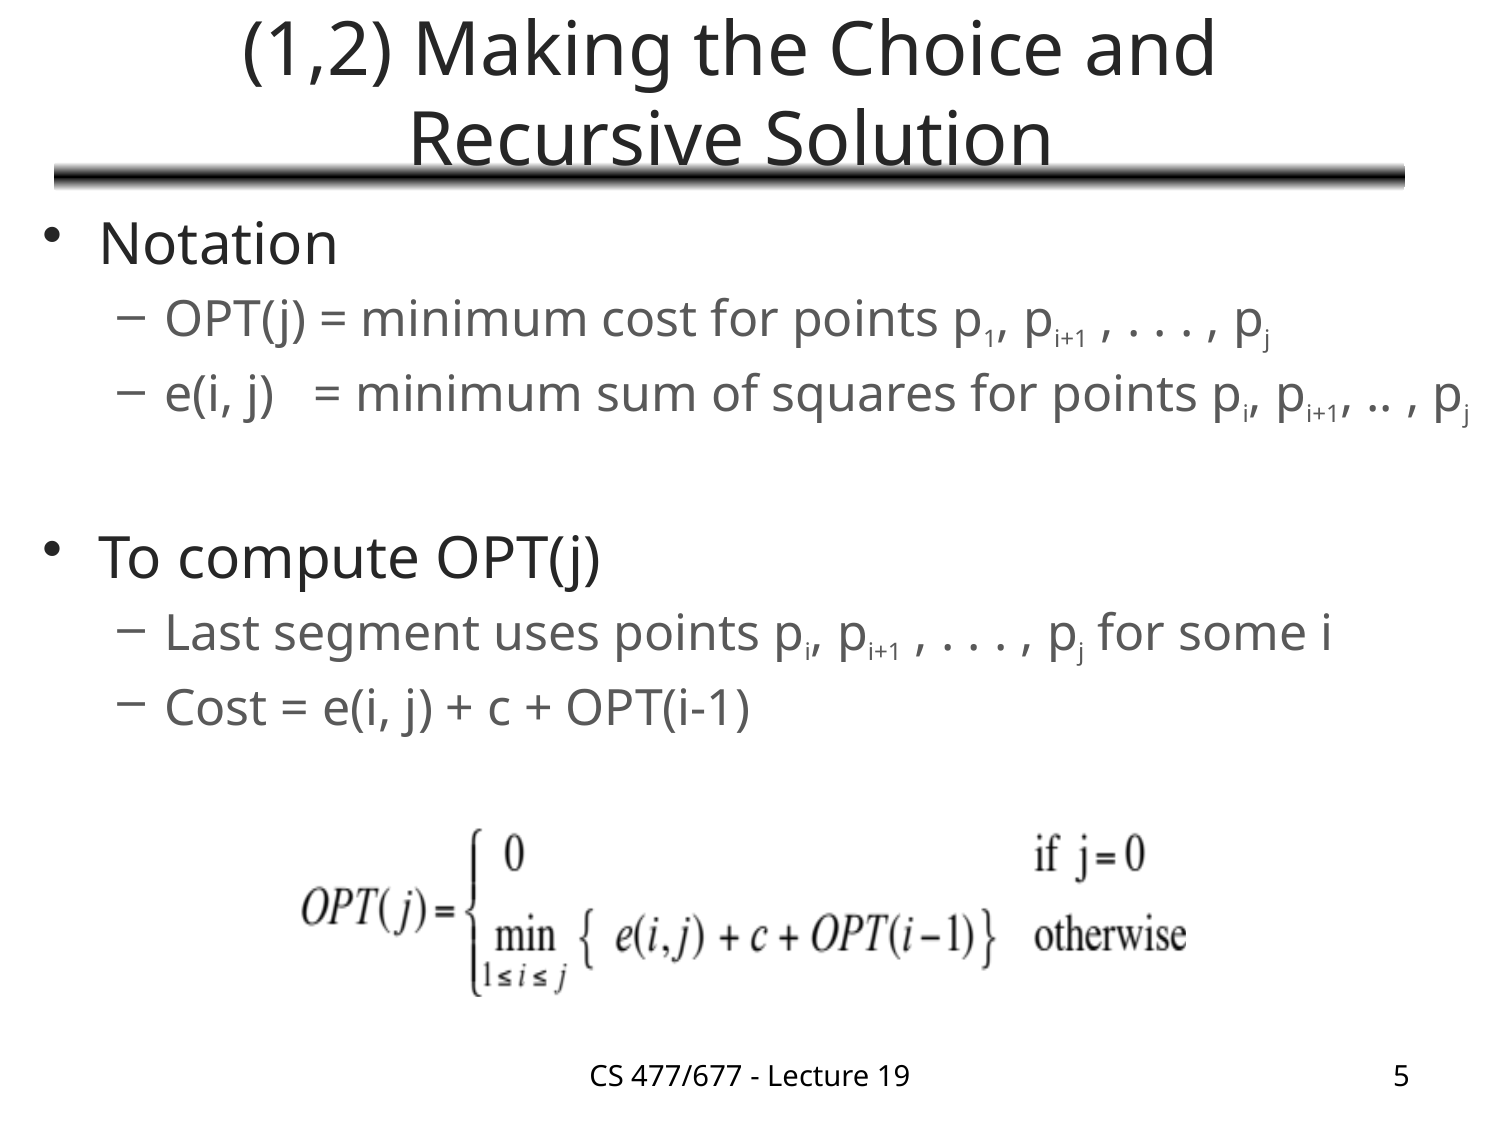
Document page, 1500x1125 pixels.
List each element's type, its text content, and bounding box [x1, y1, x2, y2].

slide_number 5 [1074, 1049, 1426, 1103]
footer CS 477/677 - Lecture 19 [512, 1049, 988, 1103]
title (1,2) Making the Choice and Recursive Solution [55, 16, 1407, 166]
list Notation OPT(j) = minimum cost for points p1, pi+1 , . . . , pj e(i, j) = minimum sum of squares for points pi, pi+1, .. , pj To compute OPT(j) Last segment uses points pi, pi+1 , . . . , pj for some i Cost = e(i, j) + c + OPT(i-1) [27, 198, 1500, 1033]
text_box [297, 825, 1187, 998]
